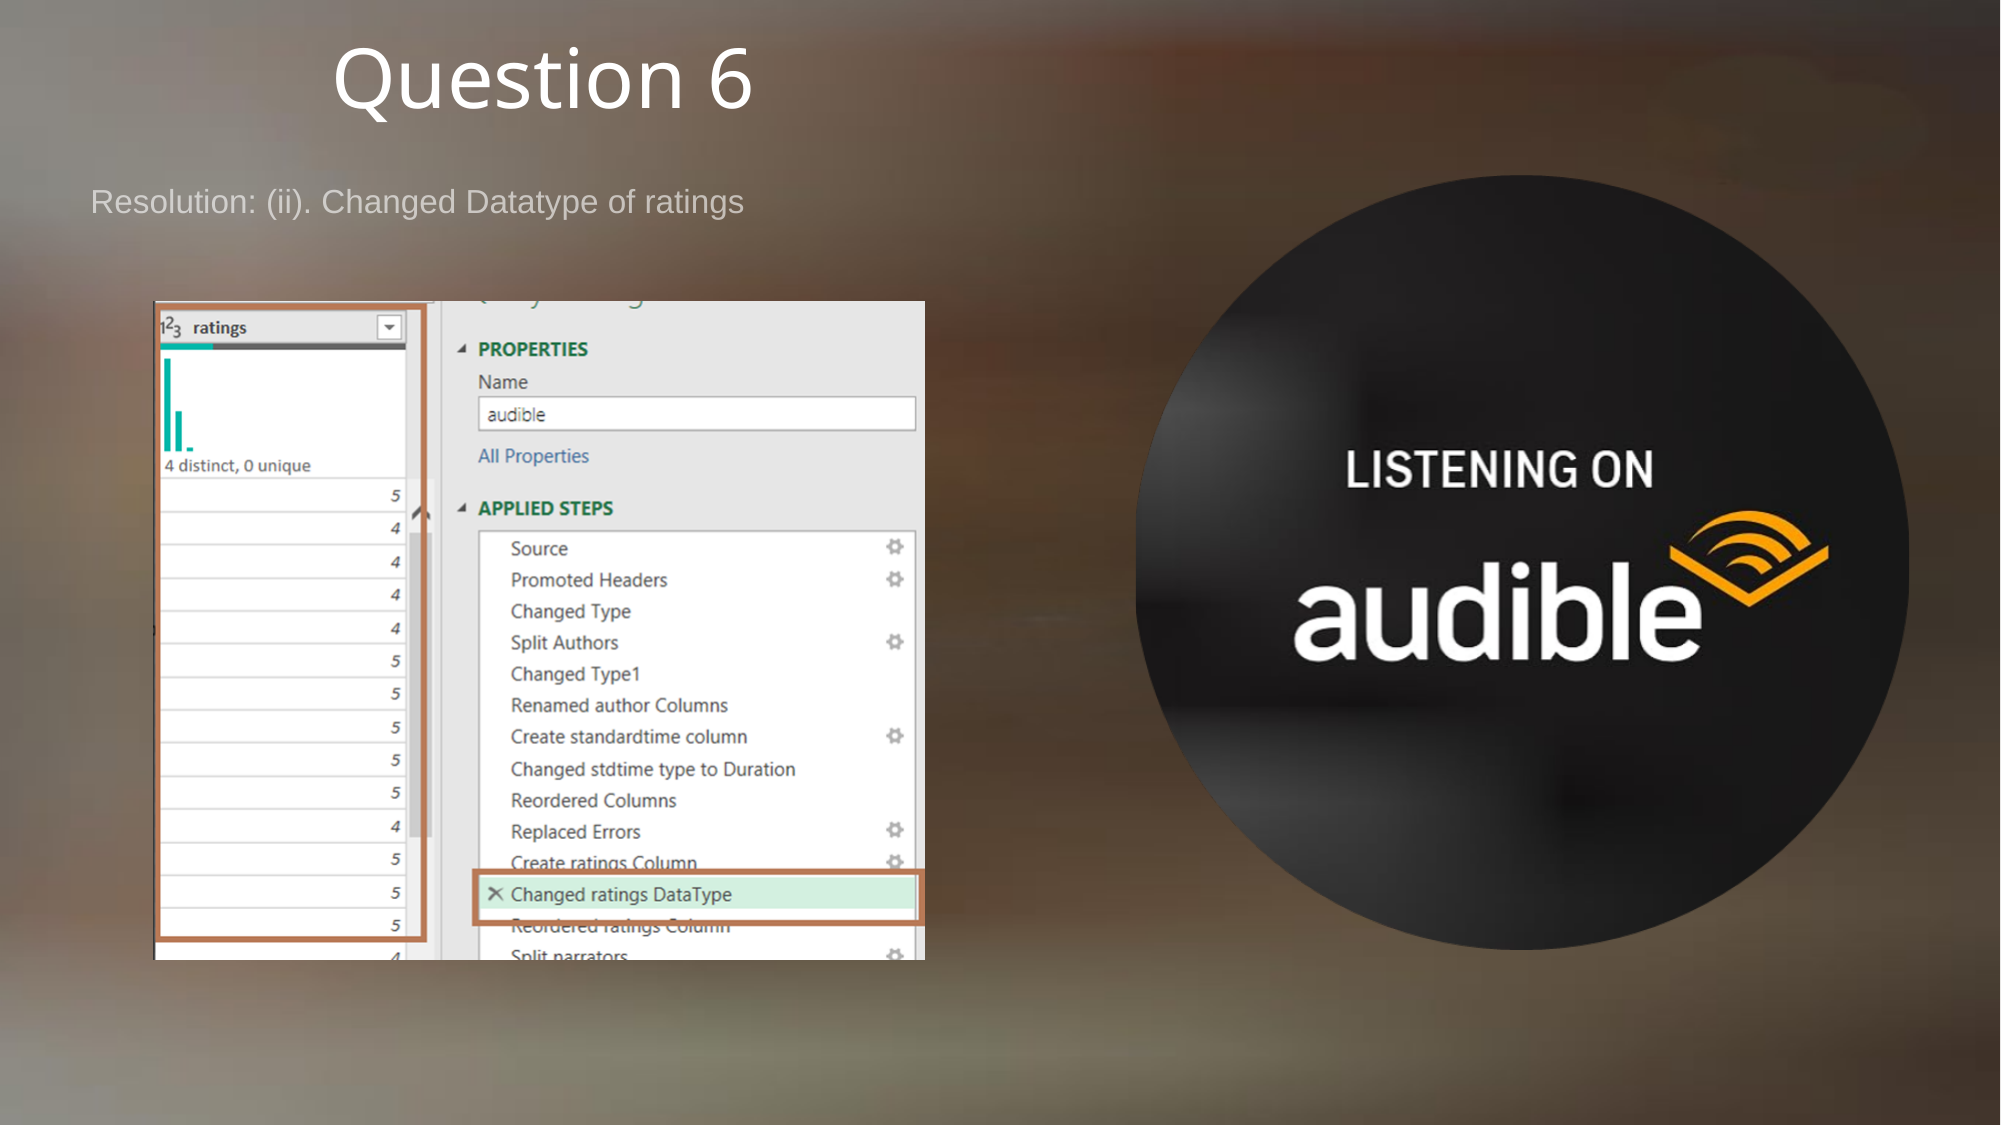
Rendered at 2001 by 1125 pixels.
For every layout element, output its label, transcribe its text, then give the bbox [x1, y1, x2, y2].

list Resolution: (ii). Changed Datatype of ratings [90, 175, 1020, 1068]
title Question 6 [162, 25, 925, 126]
picture [1135, 175, 1910, 950]
text_box [0, 0, 2000, 1125]
picture [153, 301, 925, 960]
